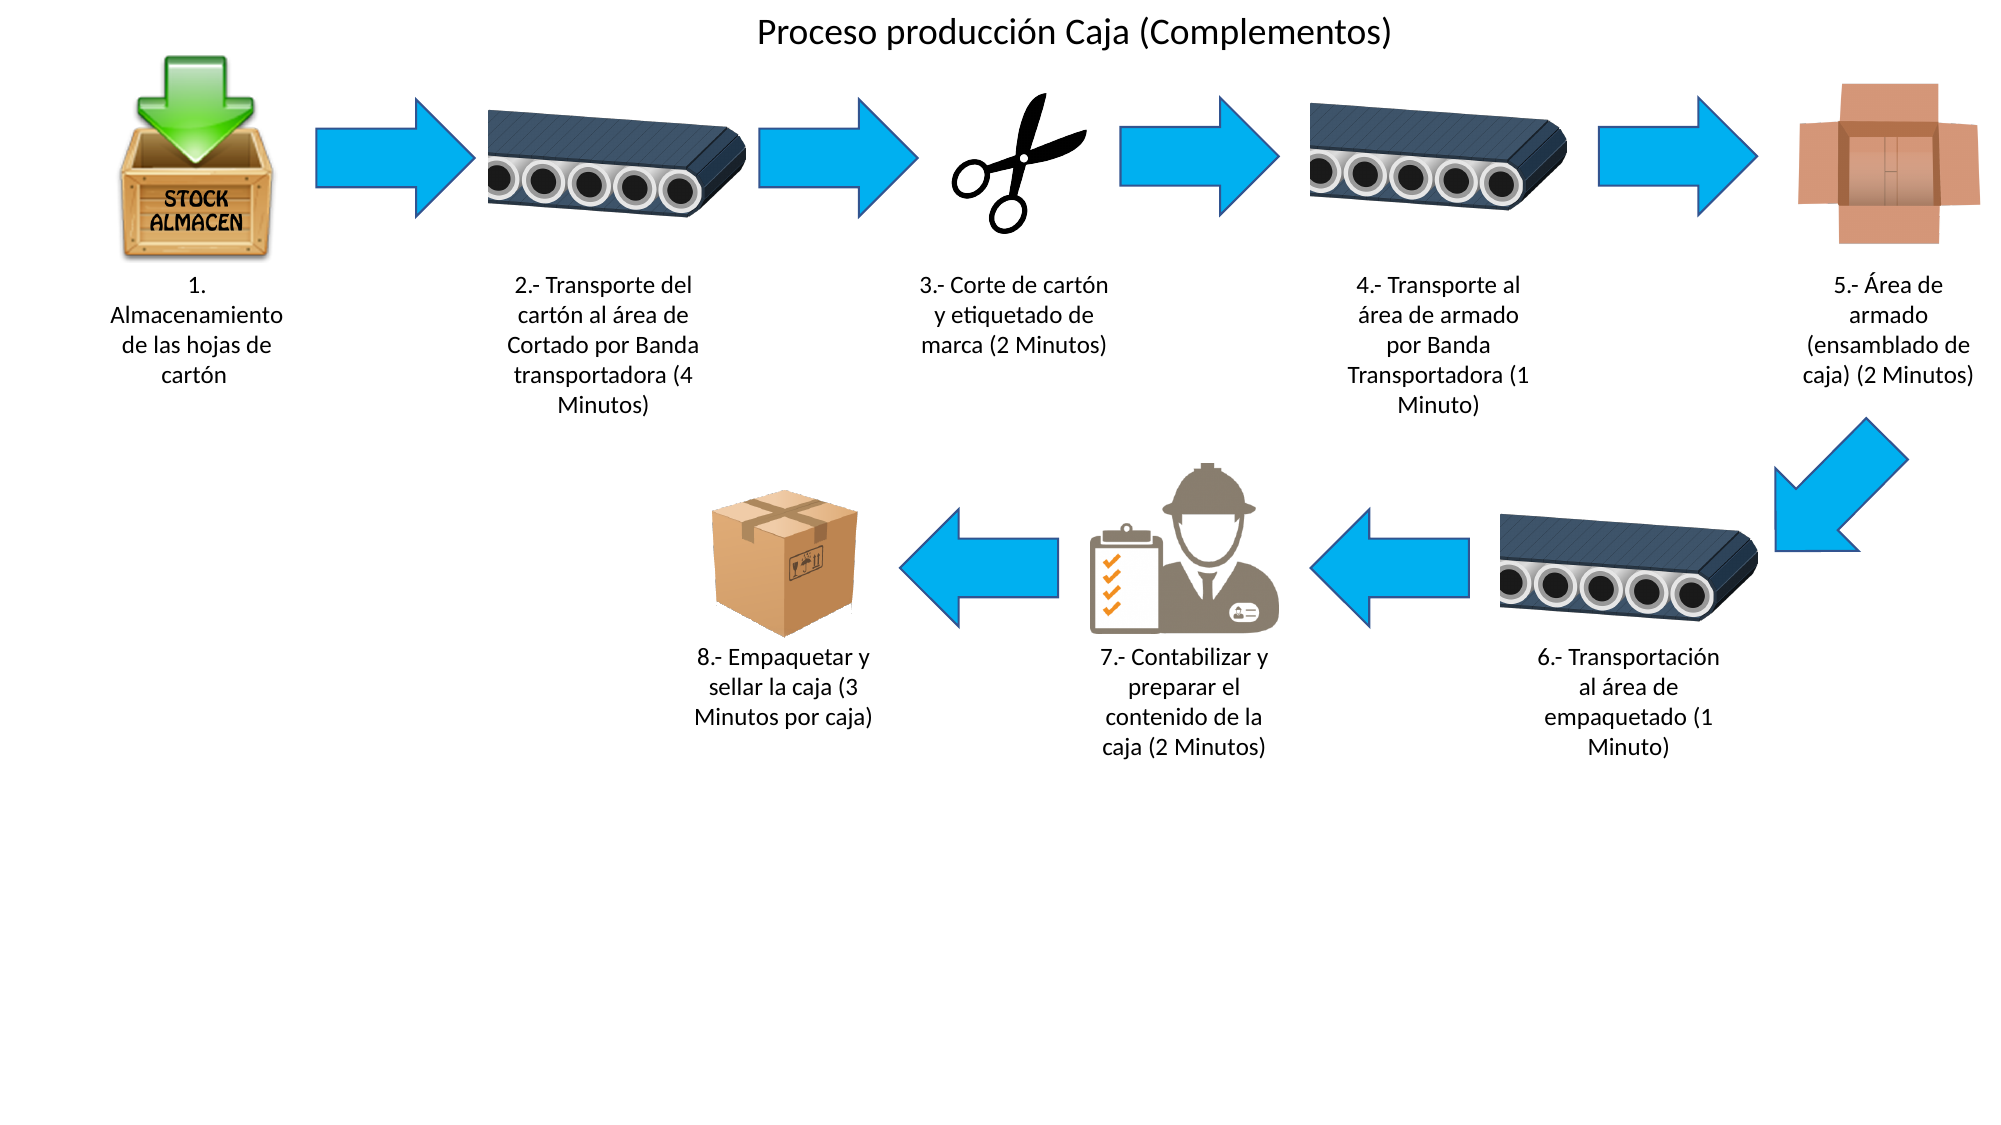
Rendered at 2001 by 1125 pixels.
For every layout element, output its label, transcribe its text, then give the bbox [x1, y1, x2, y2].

text_box 3.- Corte de cartón y etiquetado de marca (2 Minutos) [903, 261, 1126, 366]
text_box 5.- Área de armado (ensamblado de caja) (2 Minutos) [1777, 261, 2000, 396]
text_box [758, 96, 920, 220]
text_box Proceso producción Caja (Complementos) [742, 0, 1409, 60]
text_box 1. Almacenamiento de las hojas de cartón [85, 261, 309, 396]
text_box [1597, 95, 1759, 218]
picture [698, 483, 869, 653]
picture [1788, 63, 1990, 264]
text_box 6.- Transportación al área de empaquetado (1 Minuto) [1517, 633, 1741, 768]
picture [92, 53, 302, 263]
text_box 2.- Transporte del cartón al área de Cortado por Banda transportadora (4 Minutos) [492, 261, 715, 426]
picture [949, 93, 1089, 234]
text_box [1119, 95, 1281, 218]
picture [1090, 463, 1279, 634]
text_box 4.- Transporte al área de armado por Banda Transportadora (1 Minuto) [1327, 261, 1550, 426]
text_box 7.- Contabilizar y preparar el contenido de la caja (2 Minutos) [1073, 633, 1296, 768]
text_box [1774, 416, 1910, 553]
picture [1500, 503, 1758, 632]
text_box [1309, 506, 1470, 630]
picture [1310, 92, 1567, 221]
text_box [315, 96, 477, 220]
text_box 8.- Empaquetar y sellar la caja (3 Minutos por caja) [672, 633, 895, 739]
text_box [898, 506, 1060, 630]
picture [488, 99, 746, 228]
